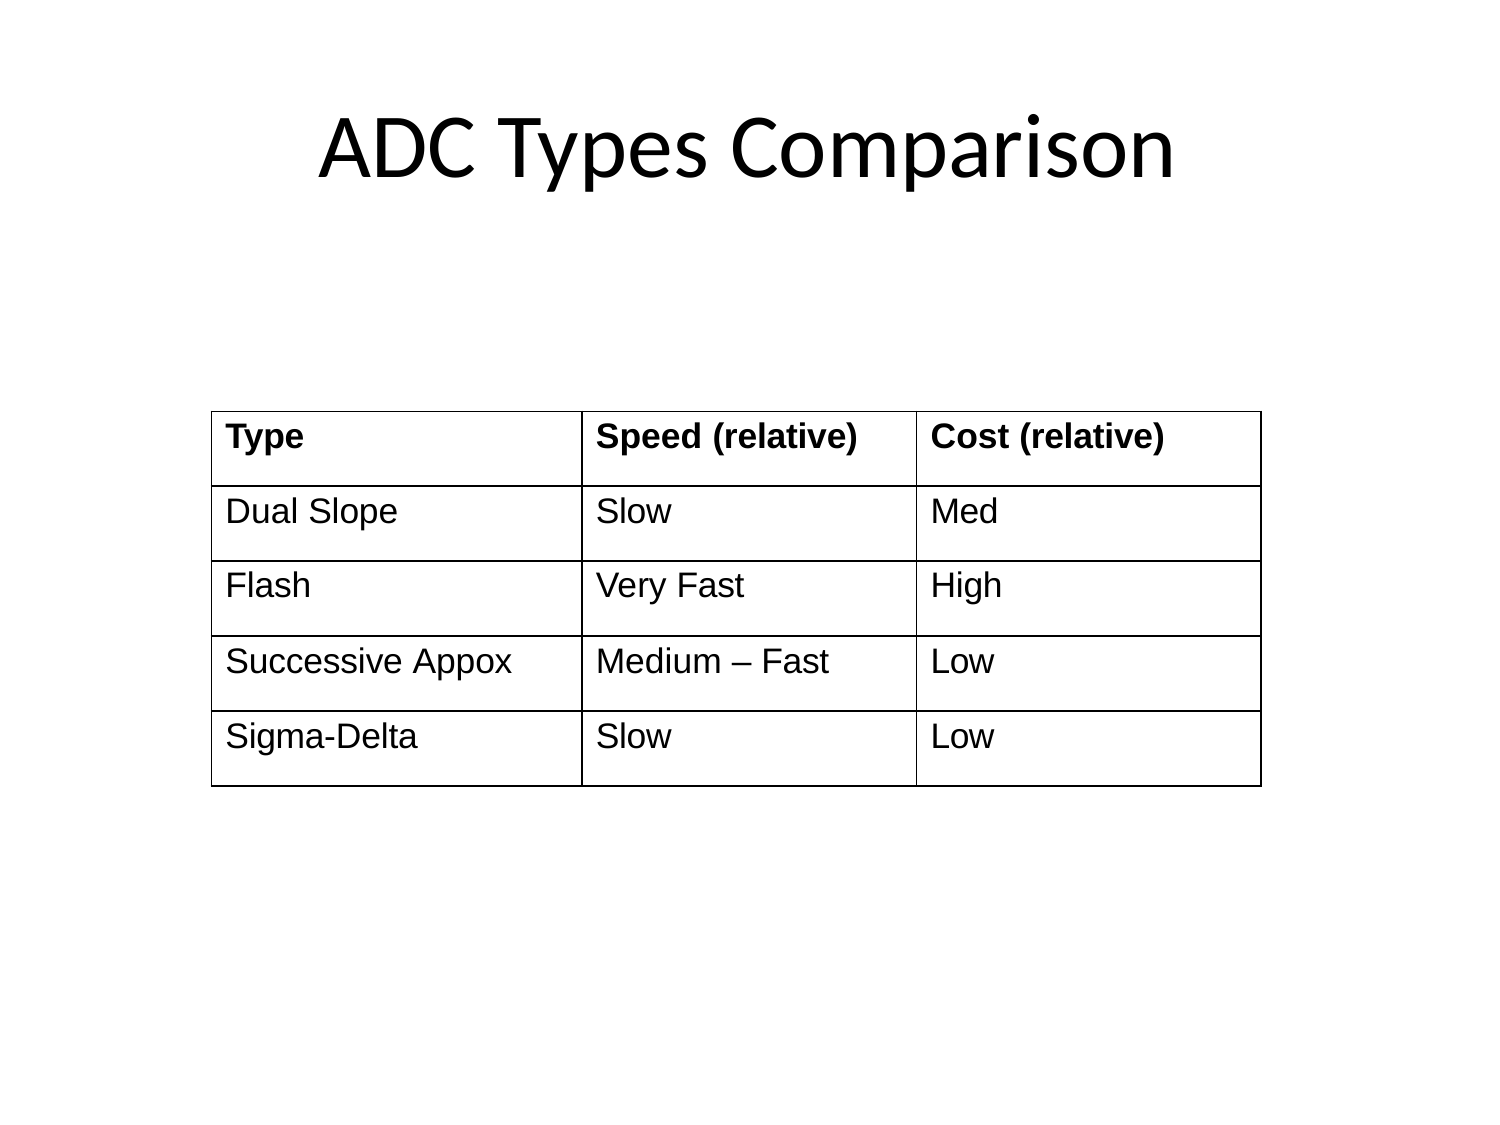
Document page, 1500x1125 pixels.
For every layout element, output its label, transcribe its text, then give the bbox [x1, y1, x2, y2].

table_cell Sigma-Delta [212, 712, 581, 785]
table_cell Flash [212, 562, 581, 635]
table_cell Low [917, 637, 1260, 710]
table_cell High [917, 562, 1260, 635]
table_cell Successive Appox [212, 637, 581, 710]
table_cell Med [917, 487, 1260, 560]
table_cell Slow [583, 487, 916, 560]
table_header Type [212, 412, 581, 485]
table_cell Medium – Fast [583, 637, 916, 710]
table_cell Slow [583, 712, 916, 785]
table_cell Dual Slope [212, 487, 581, 560]
table_cell Low [917, 712, 1260, 785]
table_header Cost (relative) [917, 412, 1260, 485]
table_cell Very Fast [583, 562, 916, 635]
table_header Speed (relative) [583, 412, 916, 485]
title ADC Types Comparison [107, 83, 1393, 274]
